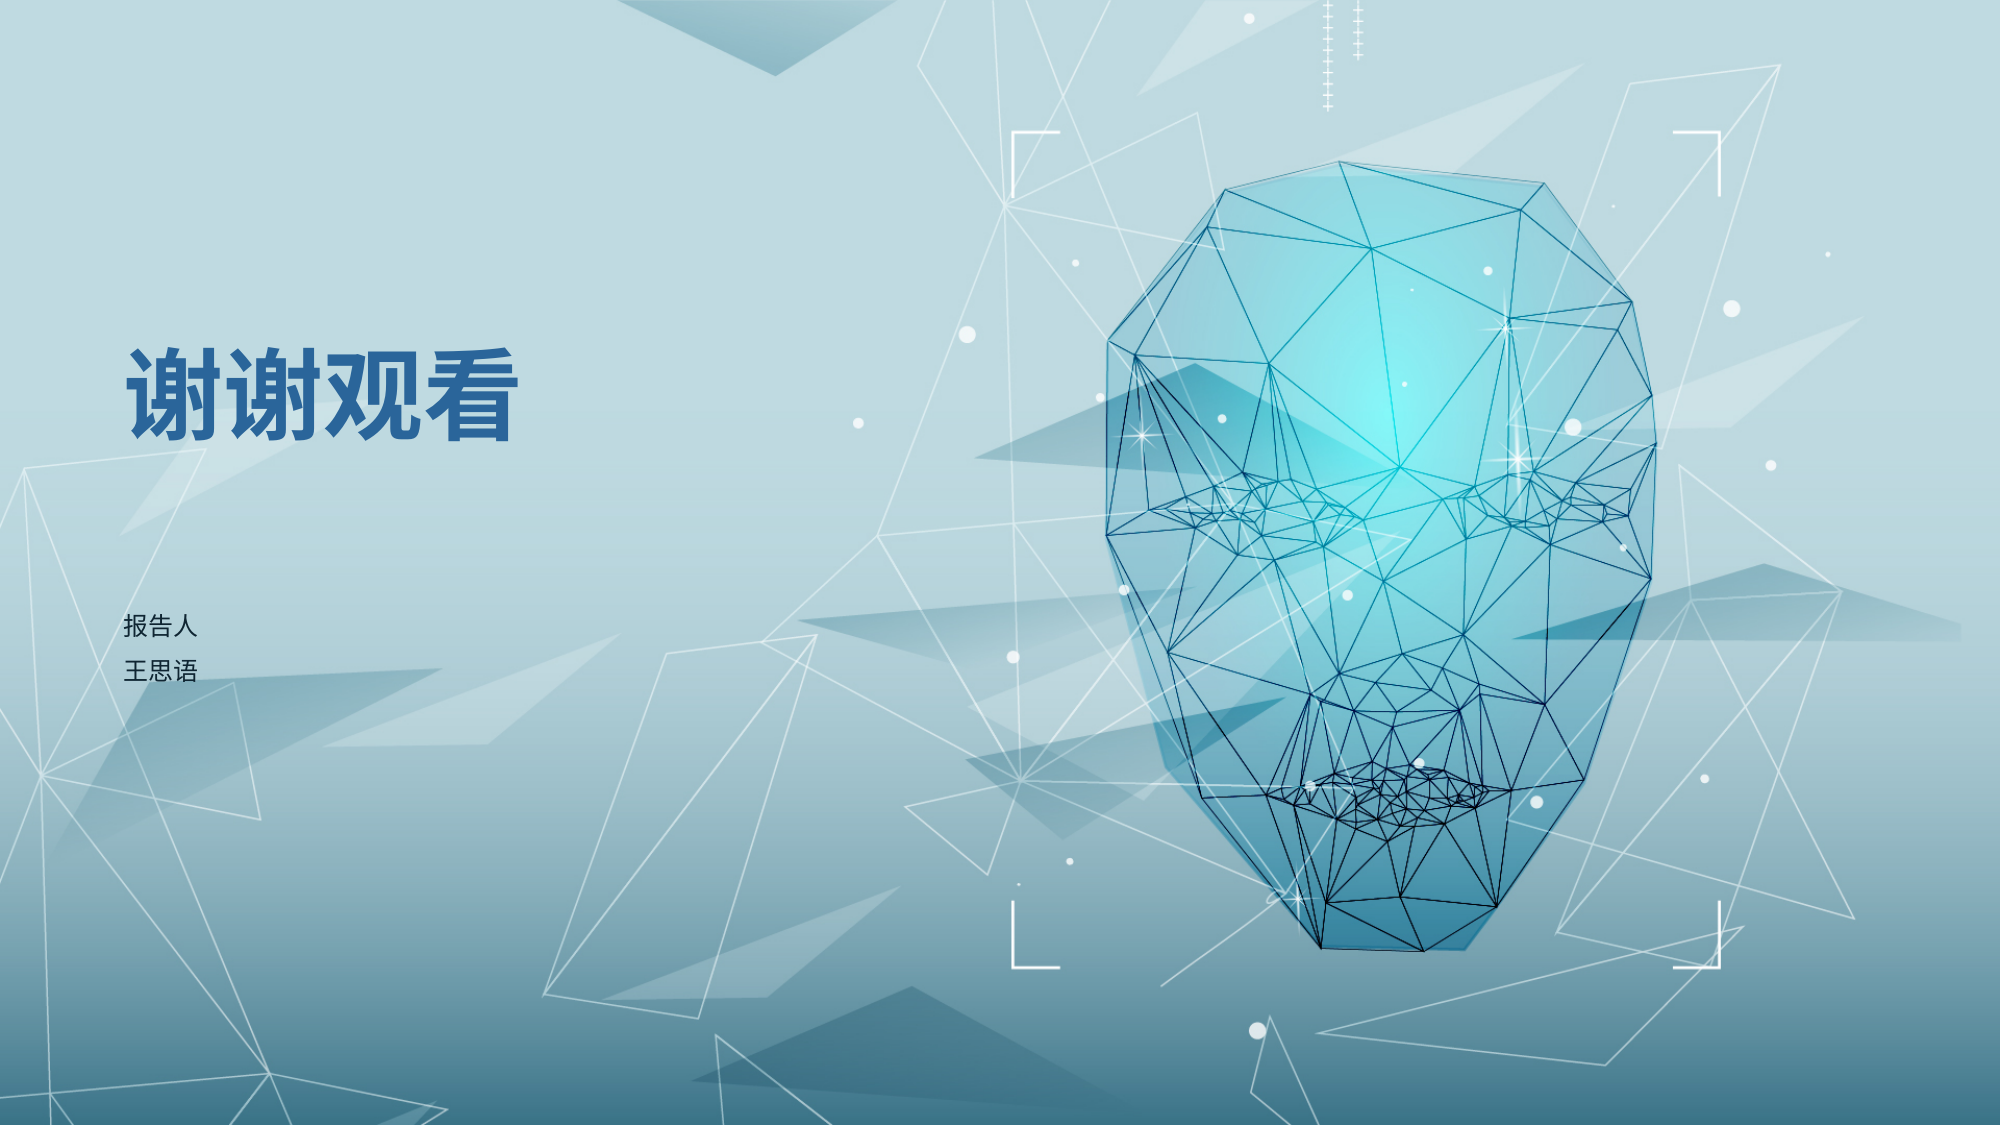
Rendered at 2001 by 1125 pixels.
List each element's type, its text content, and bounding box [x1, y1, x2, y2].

list 报告人 [108, 599, 709, 644]
list 王思语 [108, 644, 709, 690]
title 谢谢观看 [108, 185, 1086, 600]
picture [0, 0, 2000, 1125]
